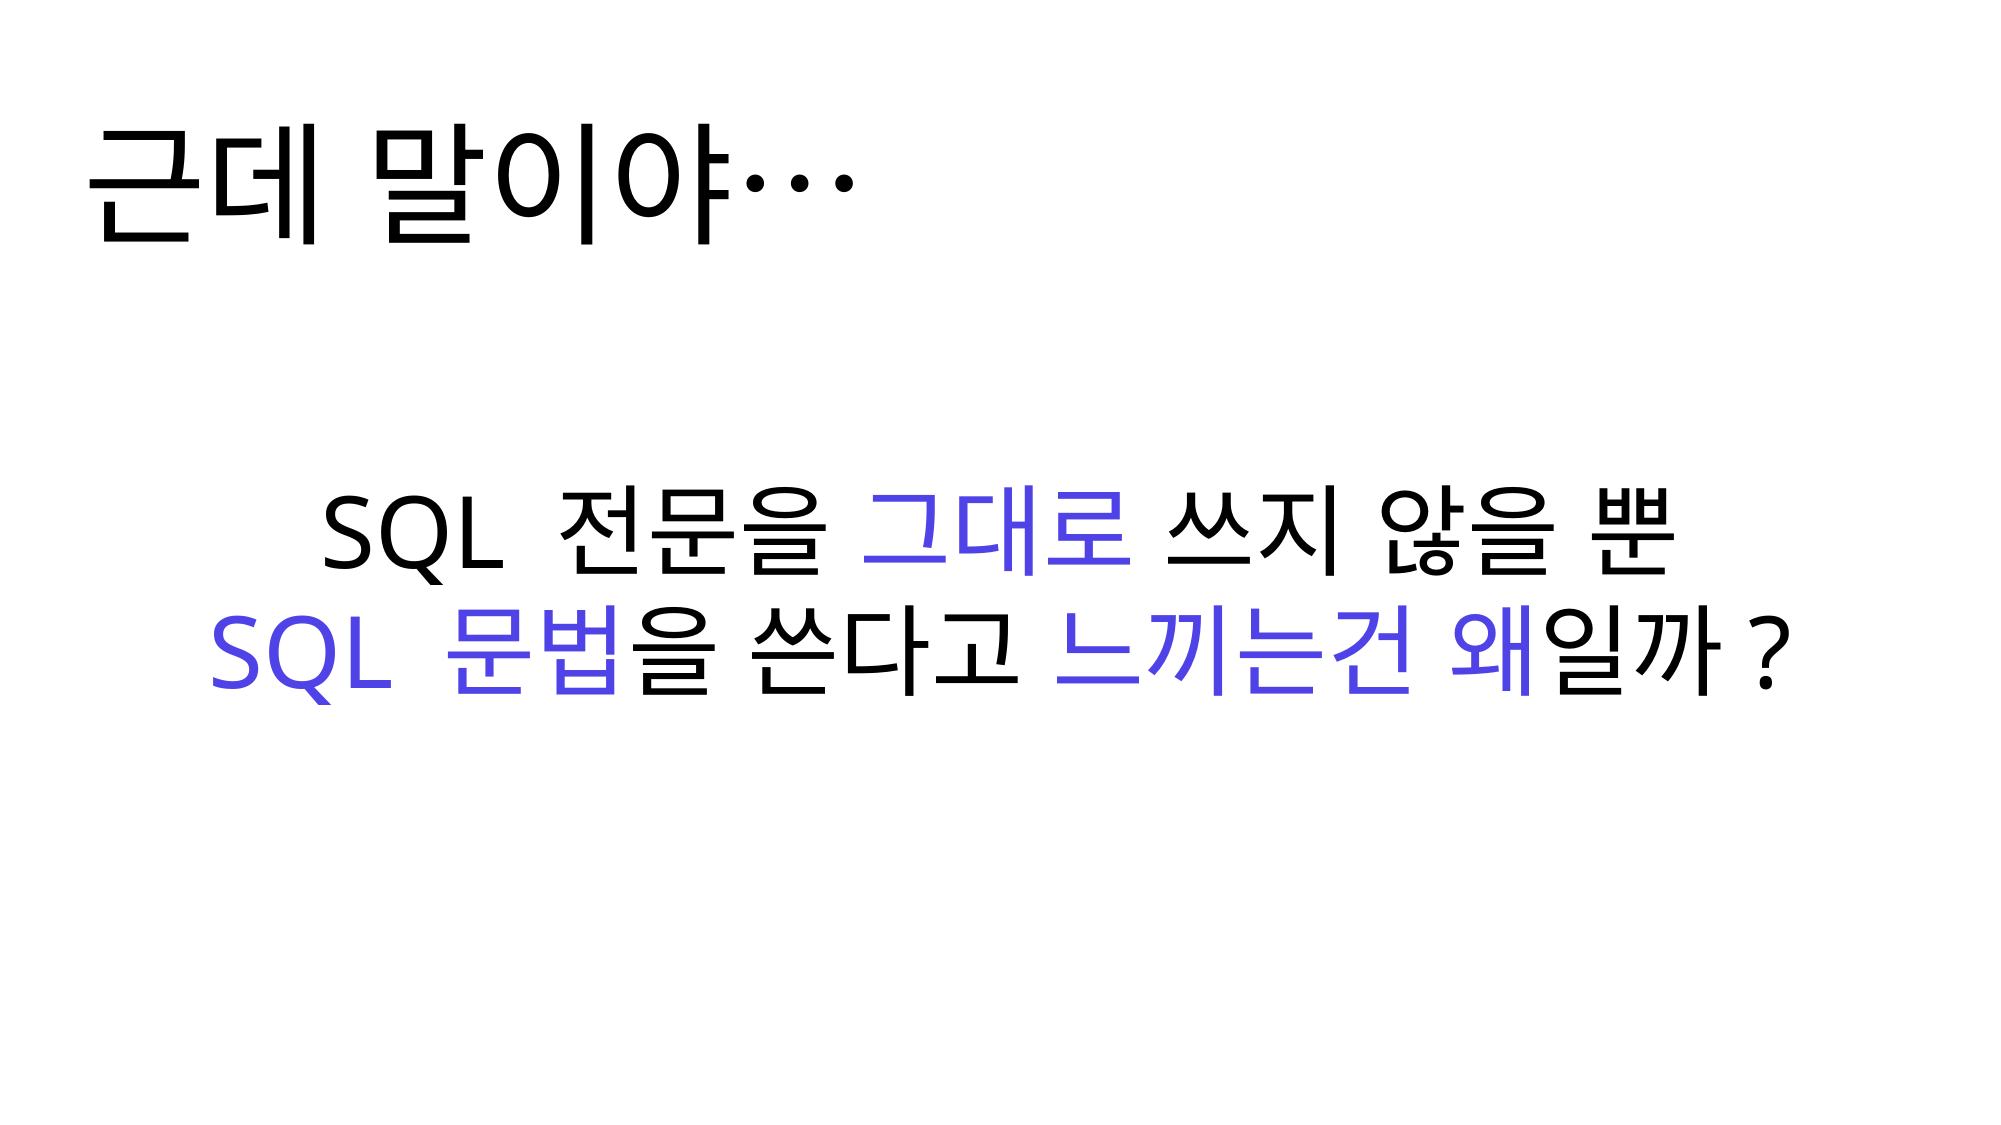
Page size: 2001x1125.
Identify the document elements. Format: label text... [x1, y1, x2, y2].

text_box 근데 말이야… [68, 93, 882, 269]
text_box SQL 전문을 그대로 쓰지 않을 뿐 SQL 문법을 쓴다고 느끼는건 왜일까? [193, 461, 1807, 716]
